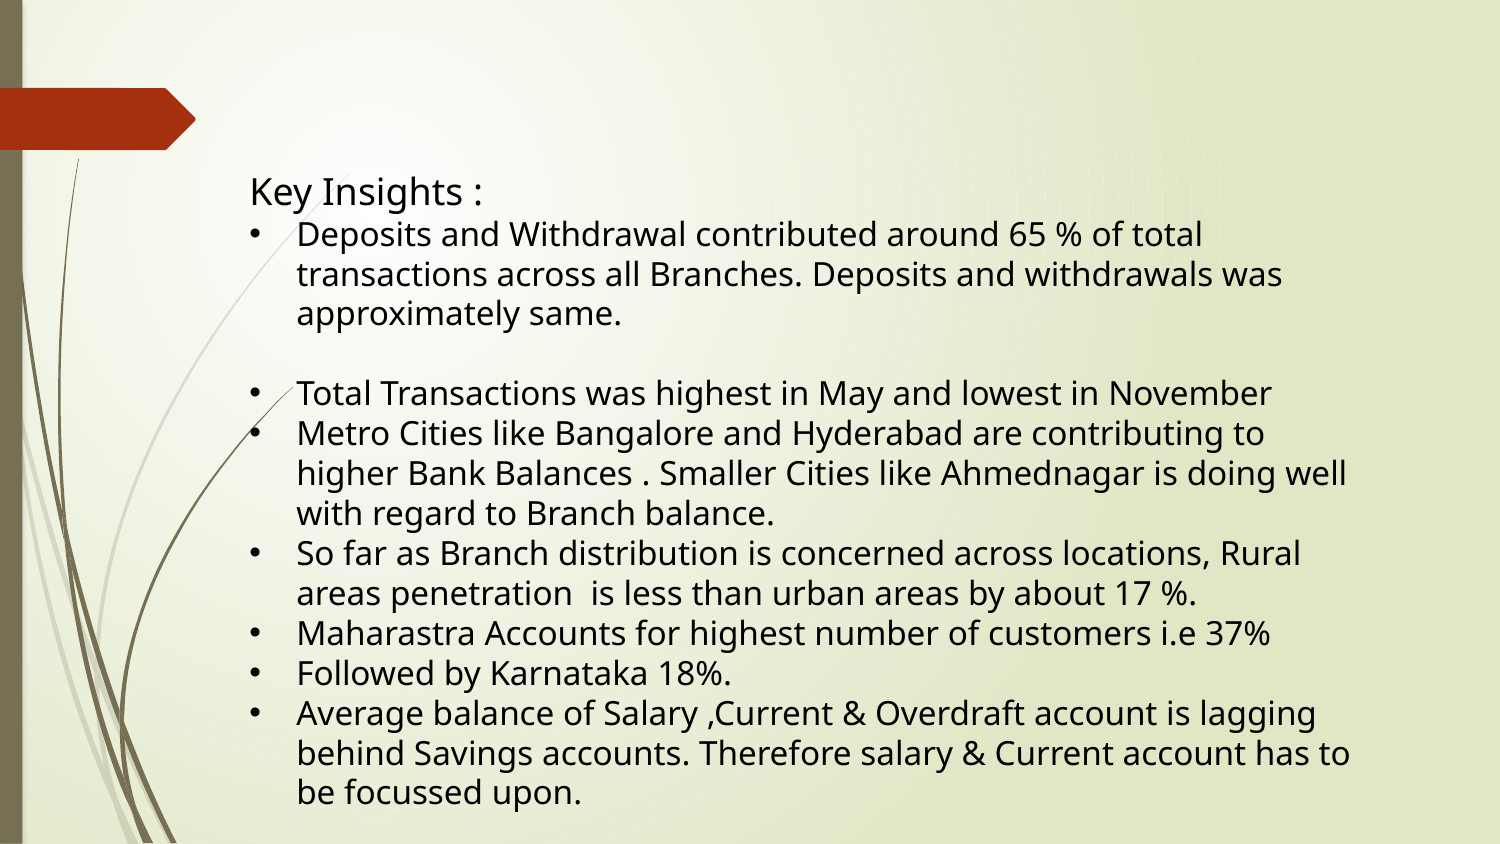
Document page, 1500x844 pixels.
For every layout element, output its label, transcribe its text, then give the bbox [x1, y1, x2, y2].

text_box Key Insights : Deposits and Withdrawal contributed around 65 % of total transactions across all Branches. Deposits and withdrawals was approximately same. Total Transactions was highest in May and lowest in November Metro Cities like Bangalore and Hyderabad are contributing to higher Bank Balances . Smaller Cities like Ahmednagar is doing well with regard to Branch balance. So far as Branch distribution is concerned across locations, Rural areas penetration is less than urban areas by about 17 %. Maharastra Accounts for highest number of customers i.e 37% Followed by Karnataka 18%. Average balance of Salary ,Current & Overdraft account is lagging behind Savings accounts. Therefore salary & Current account has to be focussed upon. [234, 115, 1379, 819]
